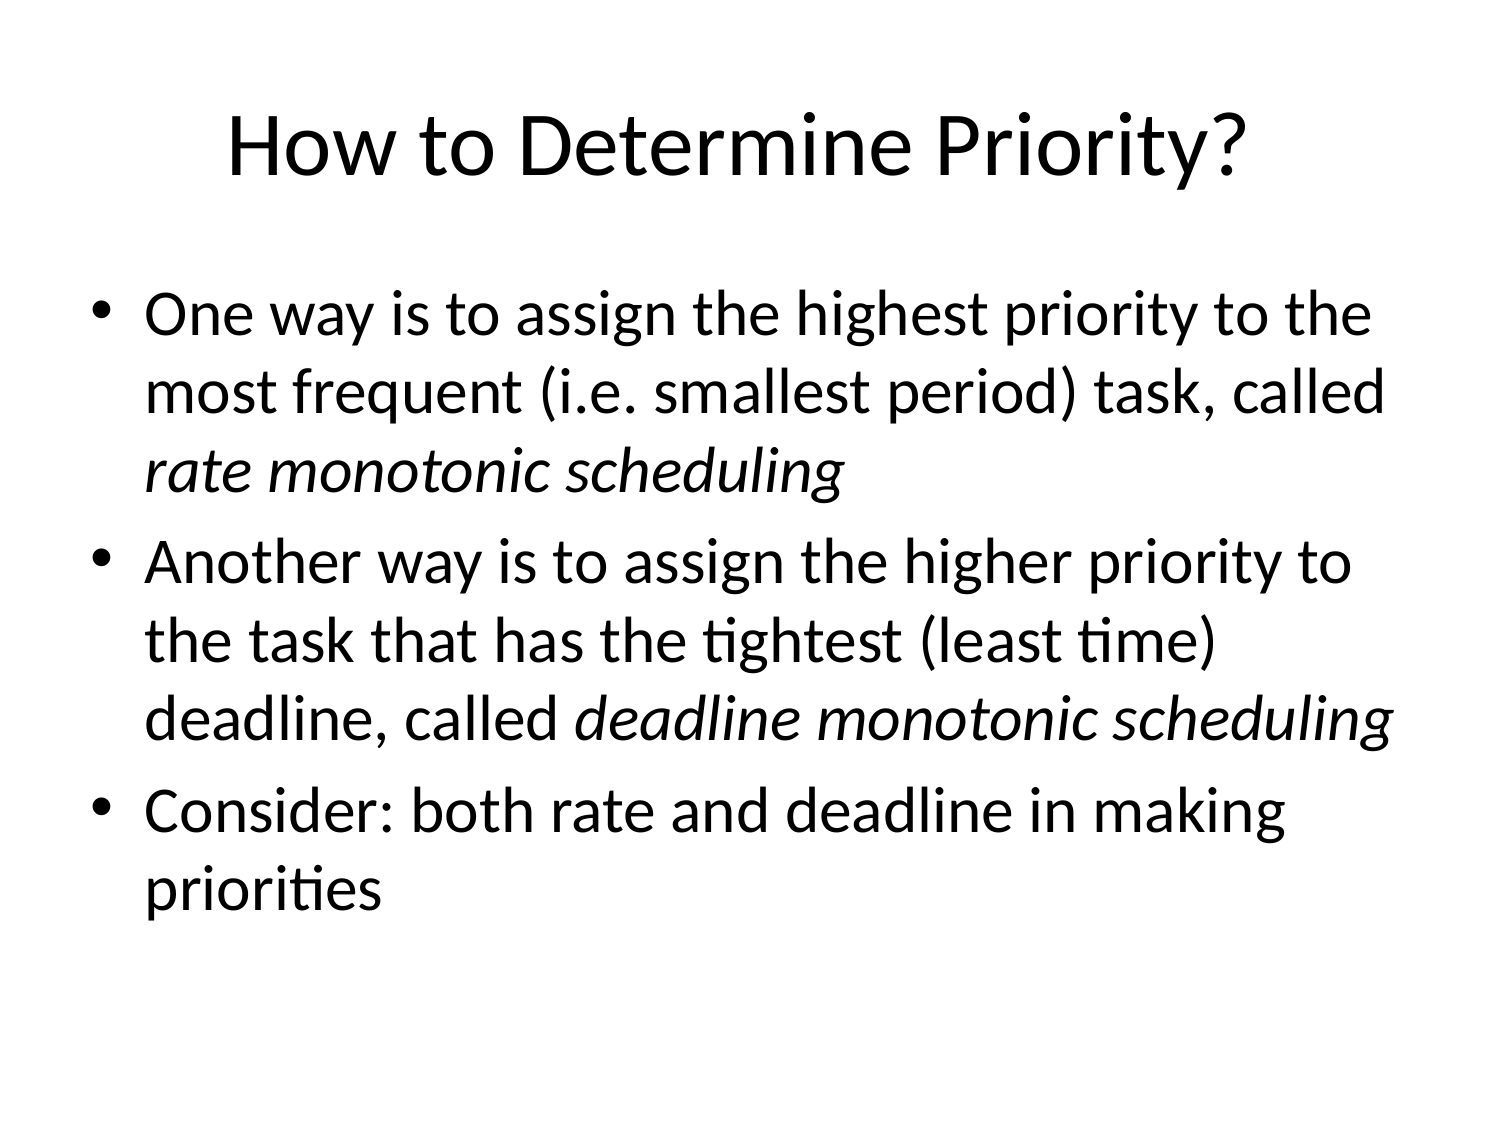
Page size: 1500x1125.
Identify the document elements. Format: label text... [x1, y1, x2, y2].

title How to Determine Priority? [75, 45, 1425, 233]
list One way is to assign the highest priority to the most frequent (i.e. smallest period) task, called rate monotonic scheduling Another way is to assign the higher priority to the task that has the tightest (least time) deadline, called deadline monotonic scheduling Consider: both rate and deadline in making priorities [75, 262, 1425, 1005]
